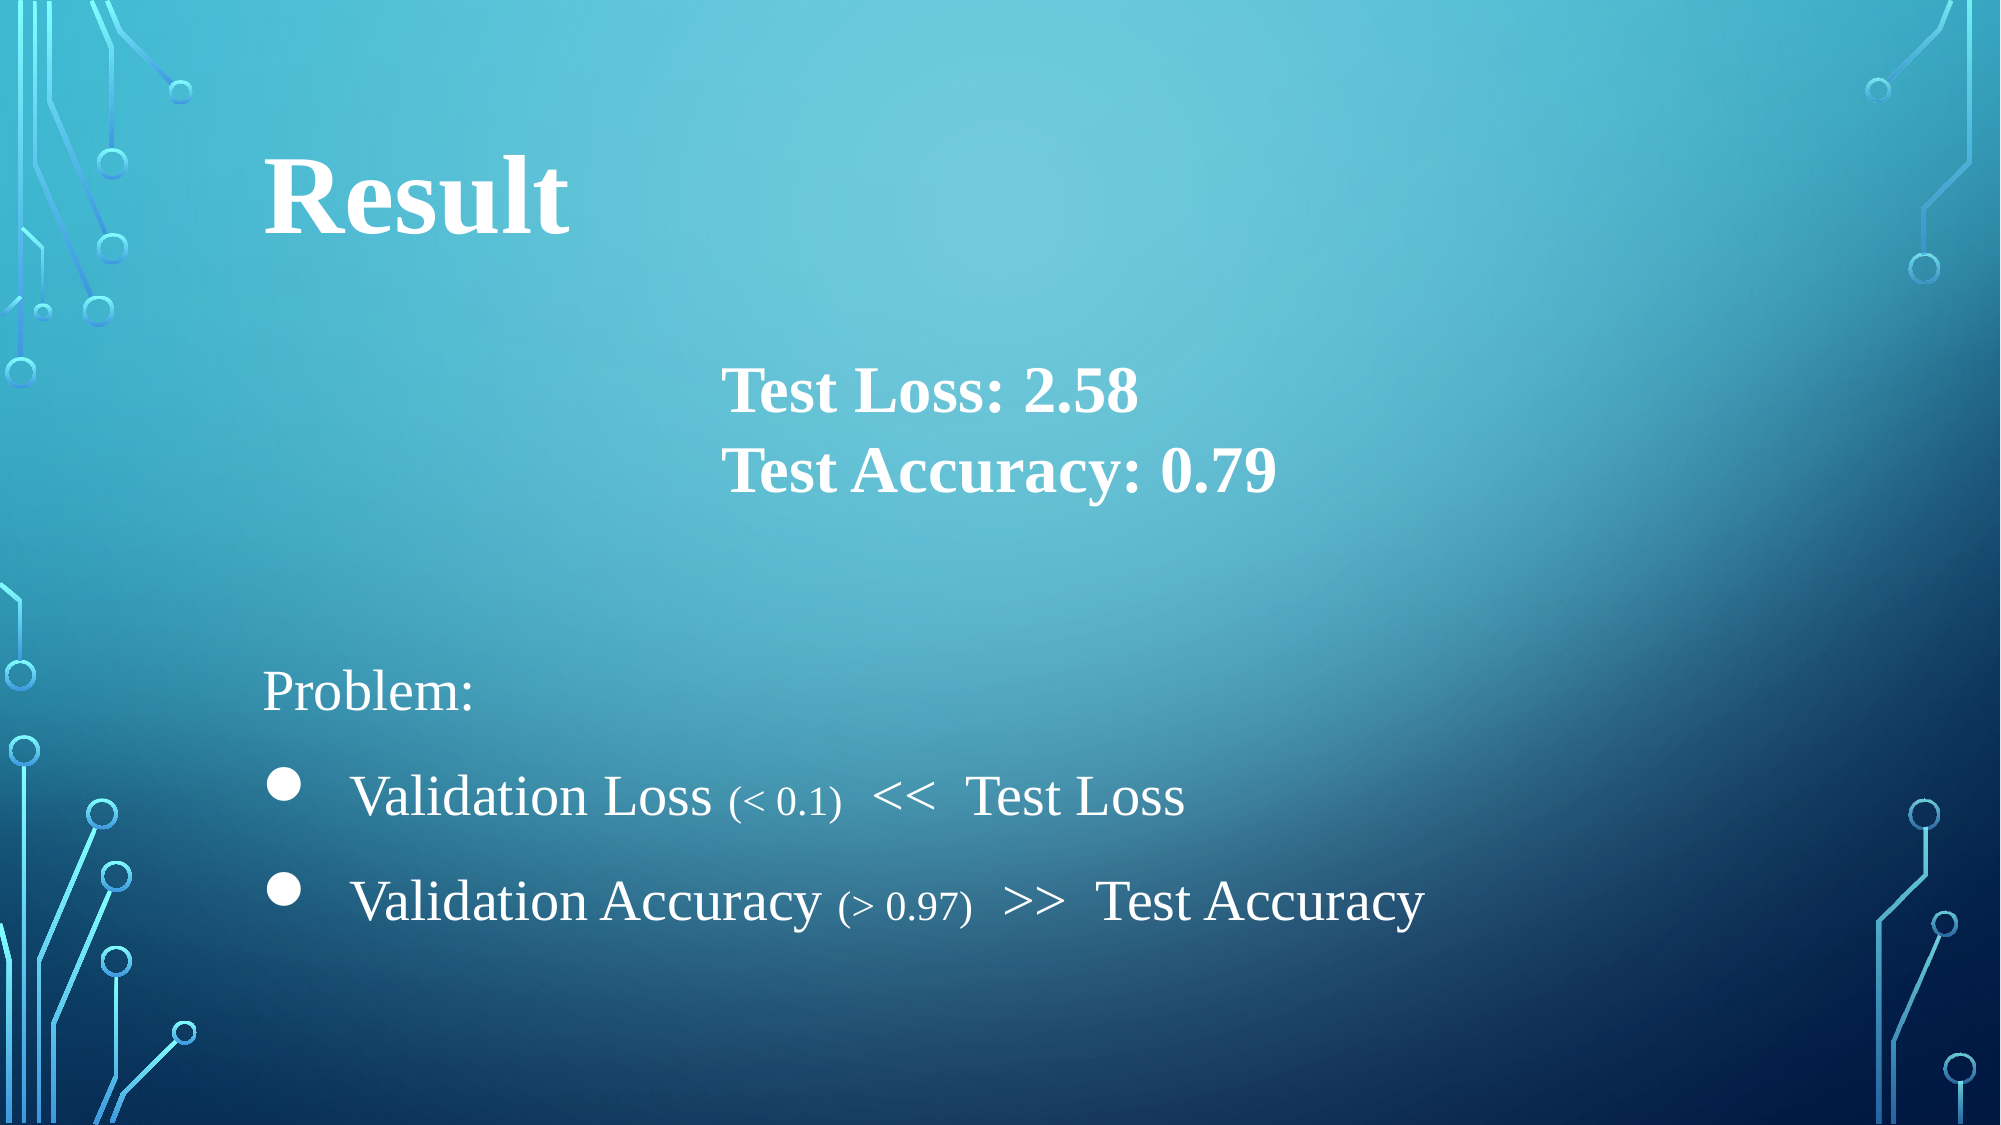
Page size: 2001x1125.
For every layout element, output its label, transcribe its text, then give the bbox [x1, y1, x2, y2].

text_box Result [248, 113, 585, 264]
text_box Problem: Validation Loss (< 0.1) << Test Loss Validation Accuracy (> 0.97) >> Test Accuracy [247, 609, 1557, 939]
text_box Test Loss: 2.58 Test Accuracy: 0.79 [706, 338, 1294, 514]
